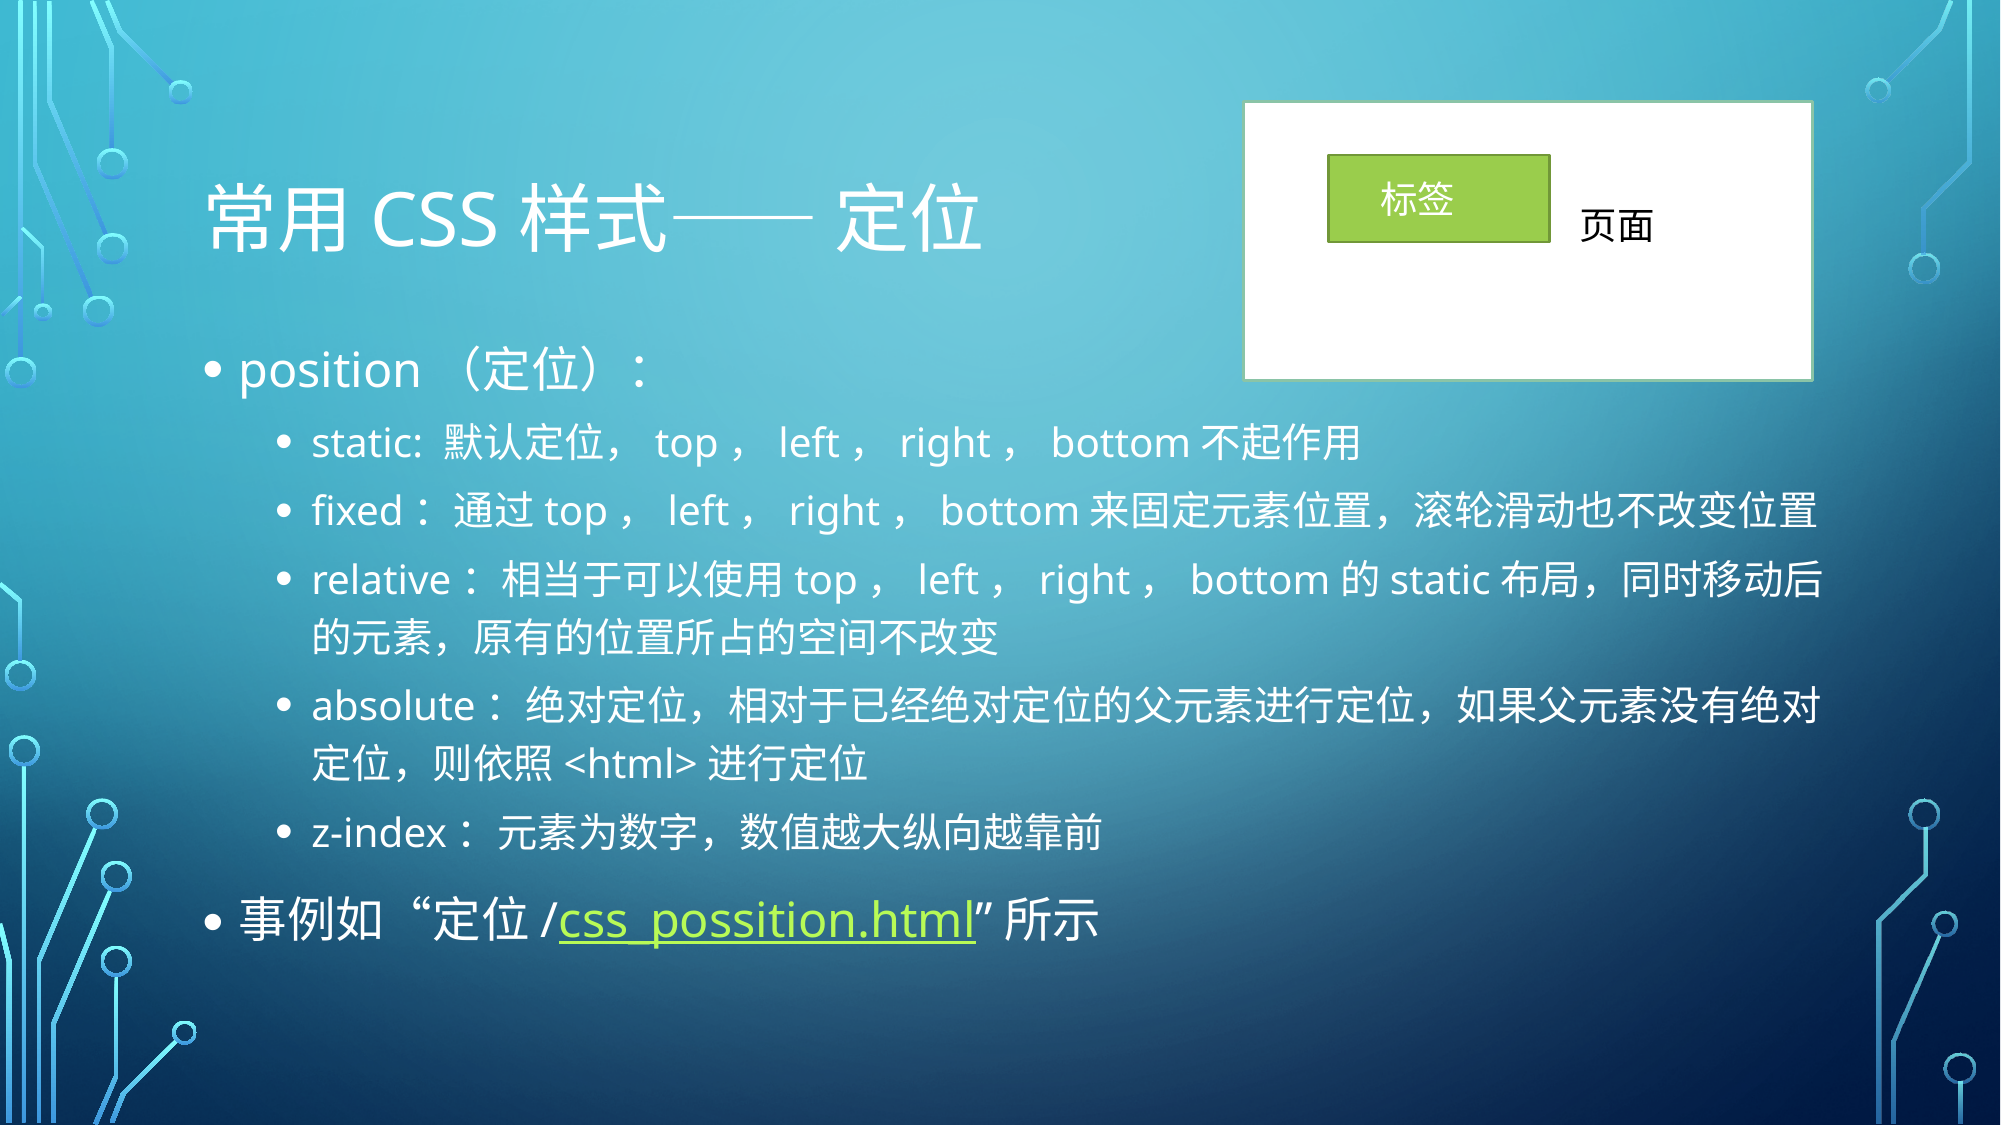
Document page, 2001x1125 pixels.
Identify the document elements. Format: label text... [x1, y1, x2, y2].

list position（定位）： static: 默认定位，top，left，right，bottom不起作用 fixed：通过top，left，right，bottom来固定元素位置，滚轮滑动也不改变位置 relative：相当于可以使用top，left，right，bottom的static布局，同时移动后的元素，原有的位置所占的空间不改变 absolute：绝对定位，相对于已经绝对定位的父元素进行定位，如果父元素没有绝对定位，则依照<html>进行定位 z-index：元素为数字，数值越大纵向越靠前 事例如“定位/css_possition.html”所示 [187, 320, 1869, 1008]
text_box 标签 [1365, 168, 1513, 229]
text_box 页面 [1565, 194, 1753, 254]
text_box [1327, 154, 1551, 243]
title 常用CSS样式—— 定位 [187, 101, 1242, 320]
text_box [1242, 100, 1814, 382]
